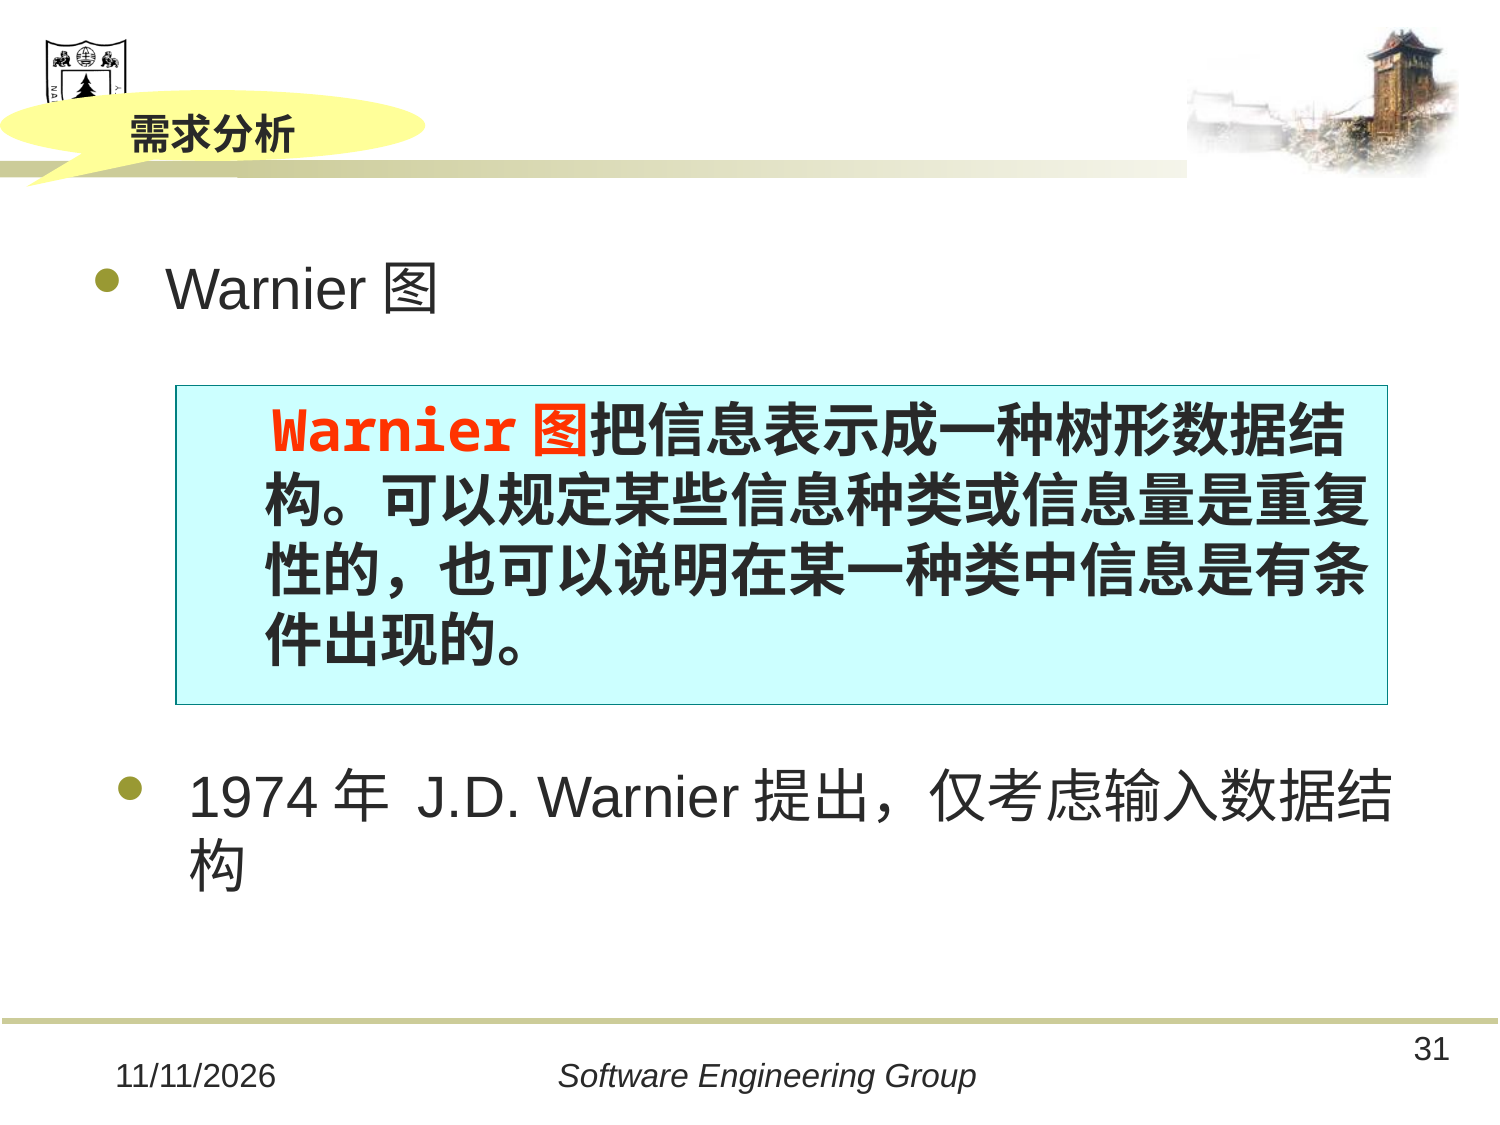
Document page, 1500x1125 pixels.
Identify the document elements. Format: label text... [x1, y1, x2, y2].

slide_number 31 [1312, 1019, 1466, 1095]
text_box 1974年 J.D. Warnier提出，仅考虑输入数据结构 [100, 751, 1436, 976]
picture [2, 1018, 1498, 1024]
text_box Warnier图把信息表示成一种树形数据结构。可以规定某些信息种类或信息量是重复性的，也可以说明在某一种类中信息是有条件出现的。 [175, 385, 1388, 705]
list Warnier图 [76, 243, 1413, 327]
picture [1187, 27, 1459, 178]
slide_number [100, 1046, 313, 1107]
footer Software Engineering Group [336, 1046, 1200, 1107]
text_box 需求分析 [0, 90, 426, 187]
picture [41, 36, 131, 104]
